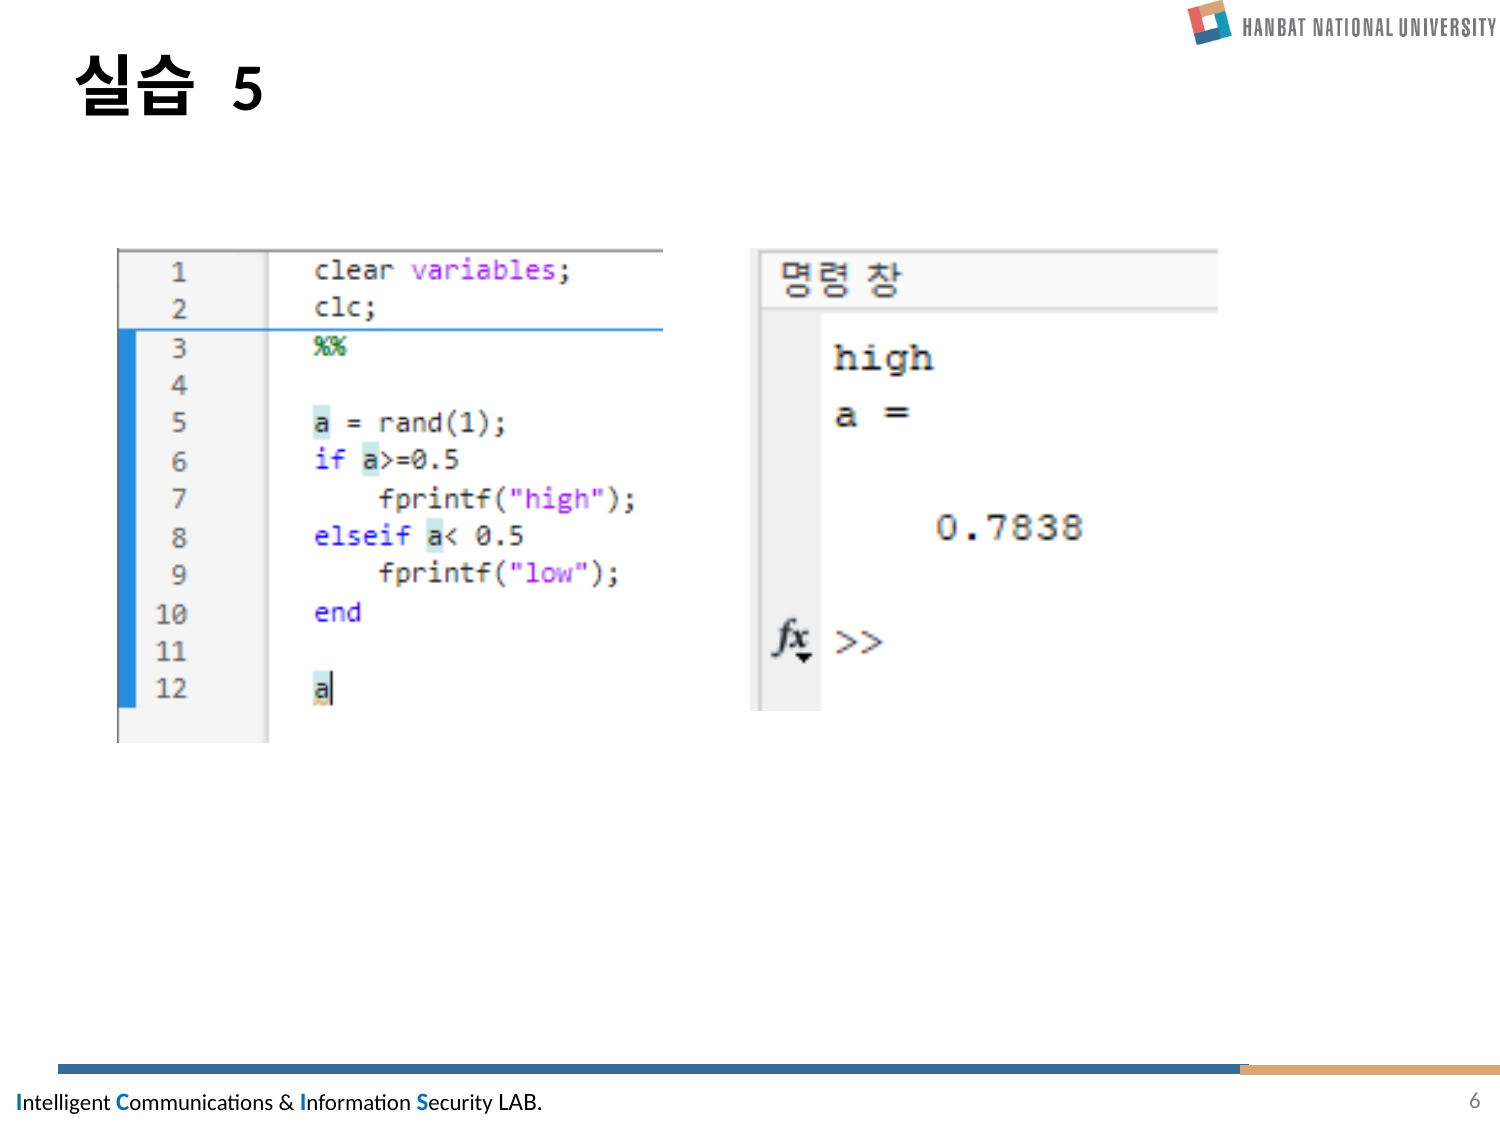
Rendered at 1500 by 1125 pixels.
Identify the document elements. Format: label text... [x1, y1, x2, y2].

title 실습 5 [59, 29, 1441, 148]
picture [1187, 0, 1496, 45]
picture [749, 248, 1218, 711]
slide_number 6 [1158, 1077, 1496, 1125]
picture [117, 248, 663, 743]
